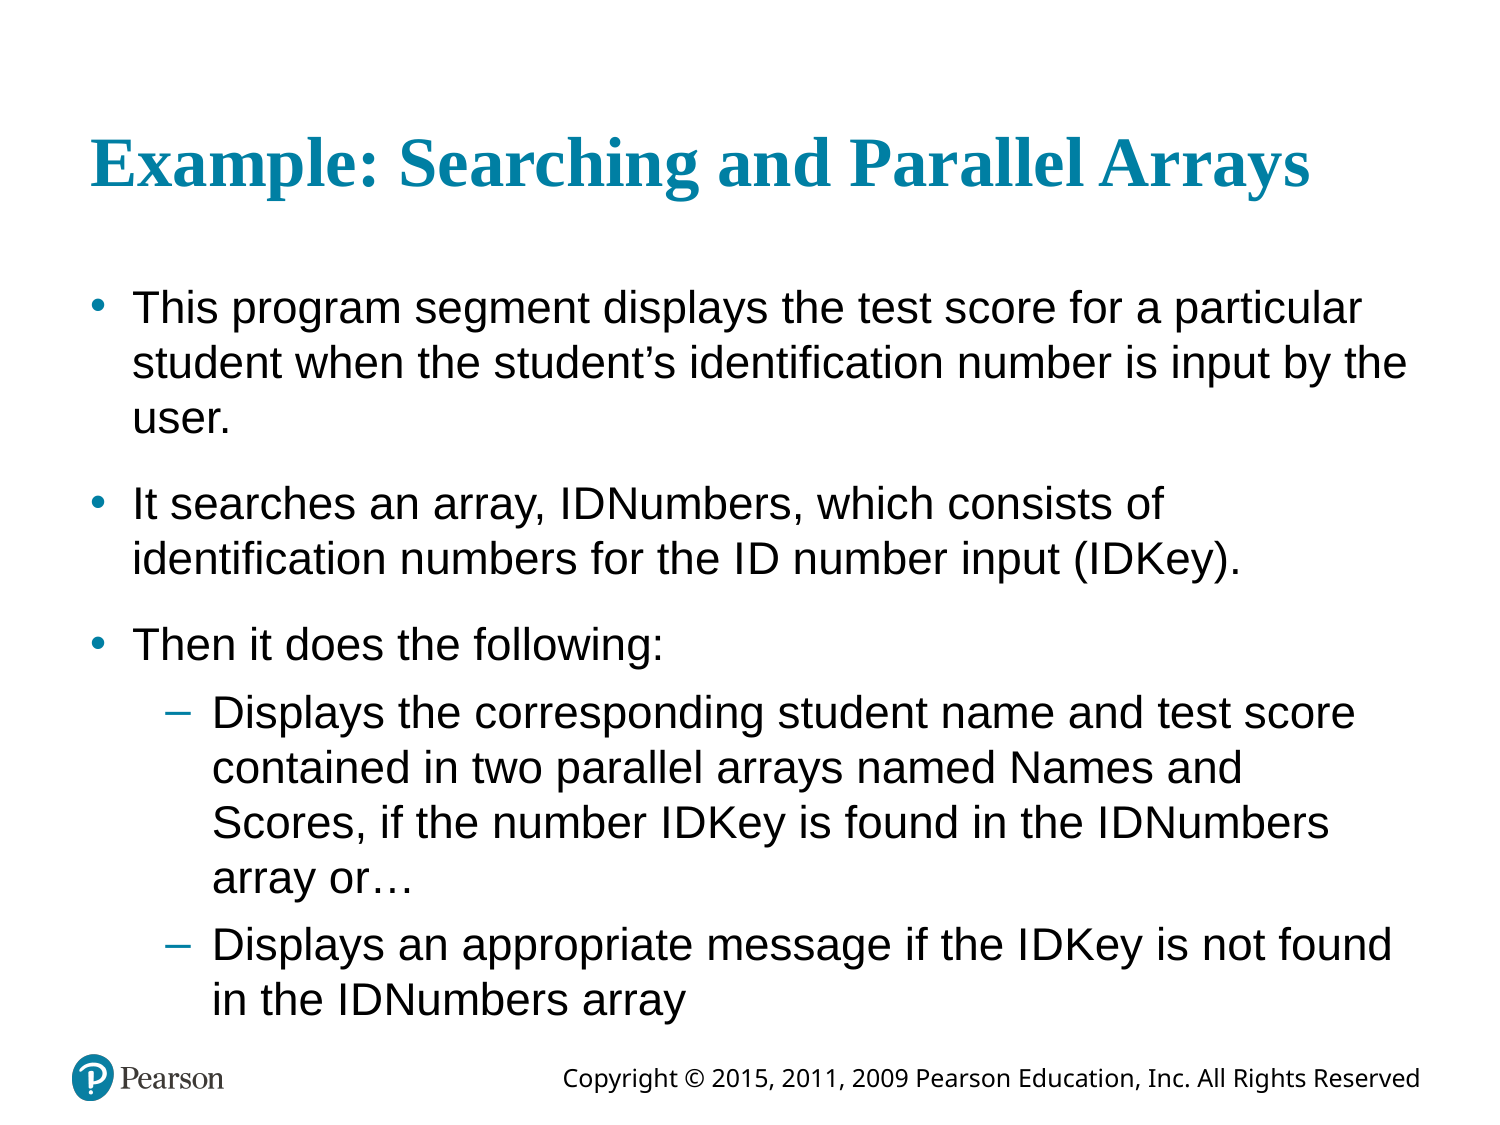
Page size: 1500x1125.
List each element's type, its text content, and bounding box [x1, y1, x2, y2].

picture [72, 1054, 88, 1070]
title Example: Searching and Parallel Arrays [75, 35, 1425, 216]
list This program segment displays the test score for a particular student when the student’s identification number is input by the user. It searches an array, I D Numbers, which consists of identification numbers for the I D number input (I D Key). Then it does the following: Displays the corresponding student name and test score contained in two parallel arrays named Names and Scores, if the number I D Key is found in the I D Numbers array or… Displays an appropriate message if the I D Key is not found in the I D Numbers array [75, 262, 1425, 1023]
picture [80, 1063, 106, 1088]
picture [72, 1087, 83, 1101]
picture [98, 1054, 224, 1101]
